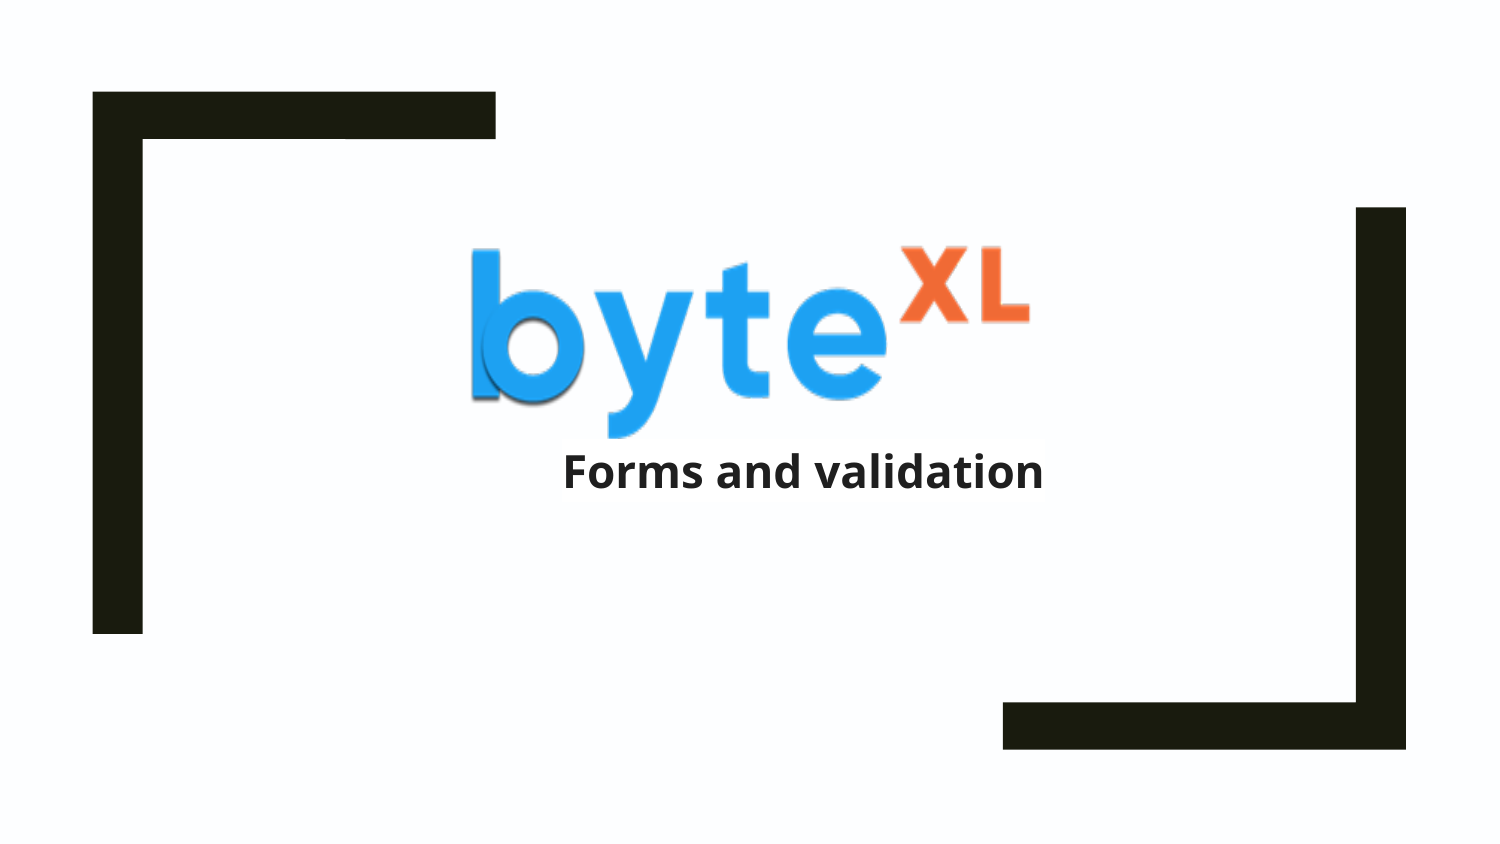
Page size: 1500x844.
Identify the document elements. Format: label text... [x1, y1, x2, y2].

text_box Forms and validation [321, 436, 1286, 503]
picture [459, 211, 1041, 454]
